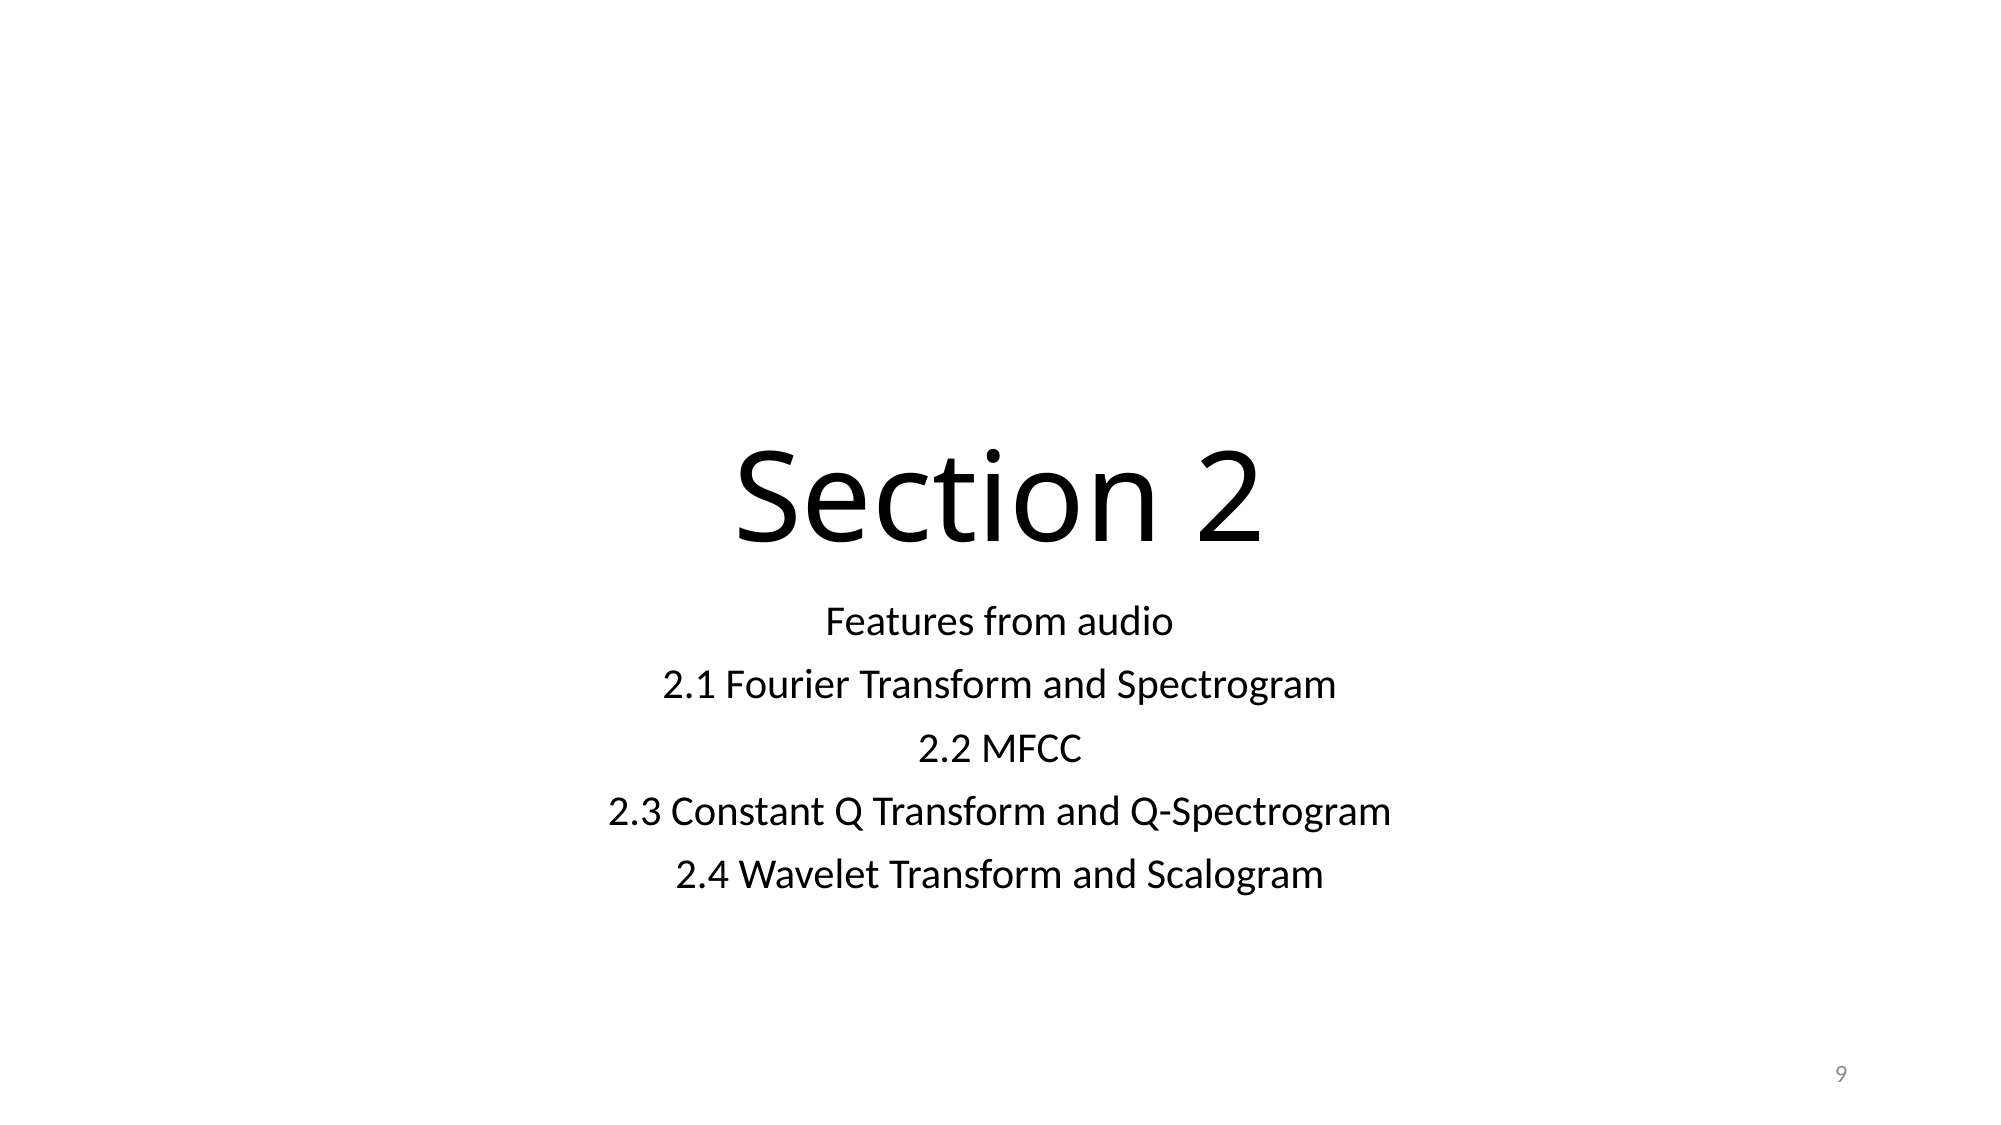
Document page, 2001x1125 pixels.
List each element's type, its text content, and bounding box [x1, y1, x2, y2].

subtitle Features from audio 2.1 Fourier Transform and Spectrogram 2.2 MFCC 2.3 Constant Q Transform and Q-Spectrogram 2.4 Wavelet Transform and Scalogram [249, 590, 1750, 908]
title Section 2 [249, 184, 1750, 576]
slide_number 9 [1412, 1042, 1863, 1103]
